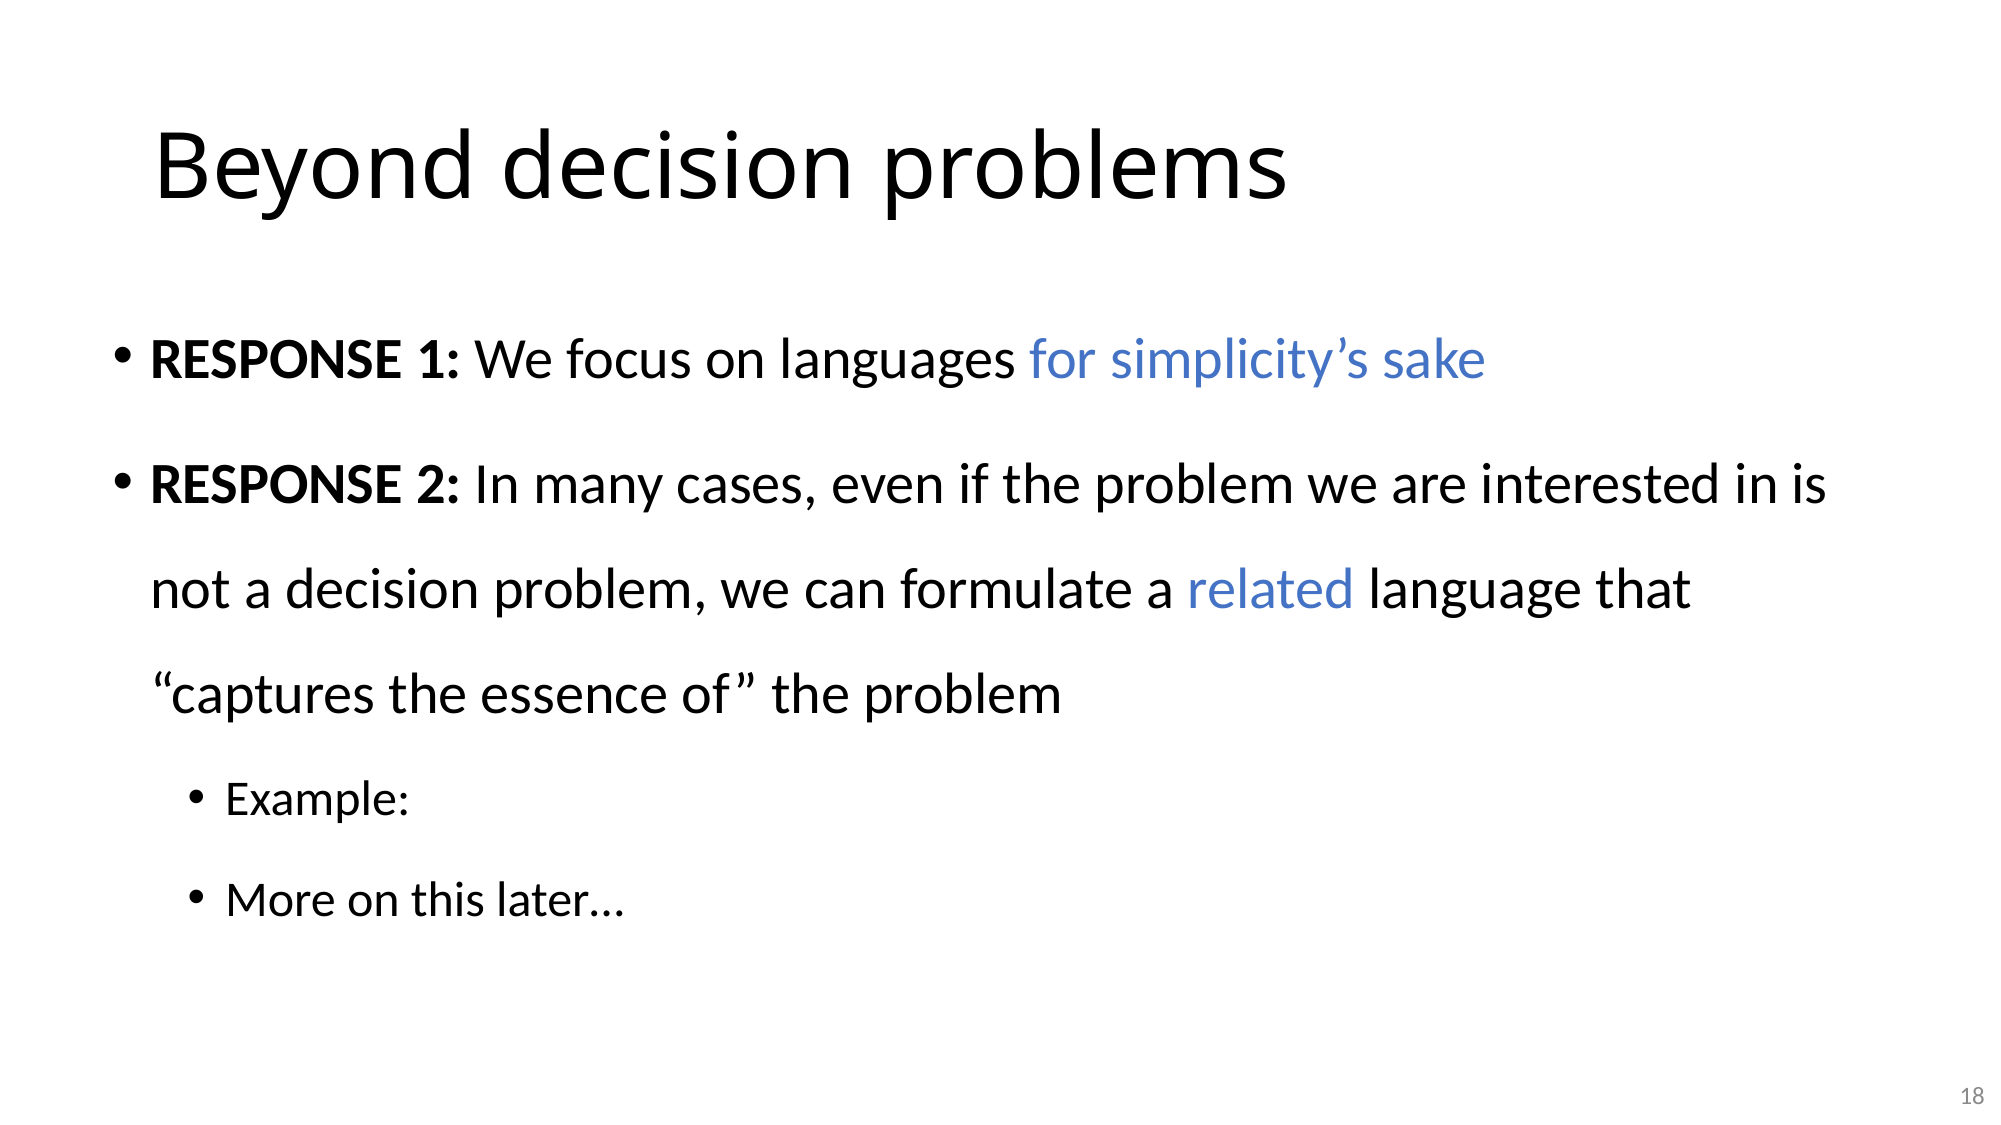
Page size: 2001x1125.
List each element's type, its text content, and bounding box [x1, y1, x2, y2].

title Beyond decision problems [137, 59, 1863, 278]
slide_number 18 [1550, 1064, 2000, 1125]
